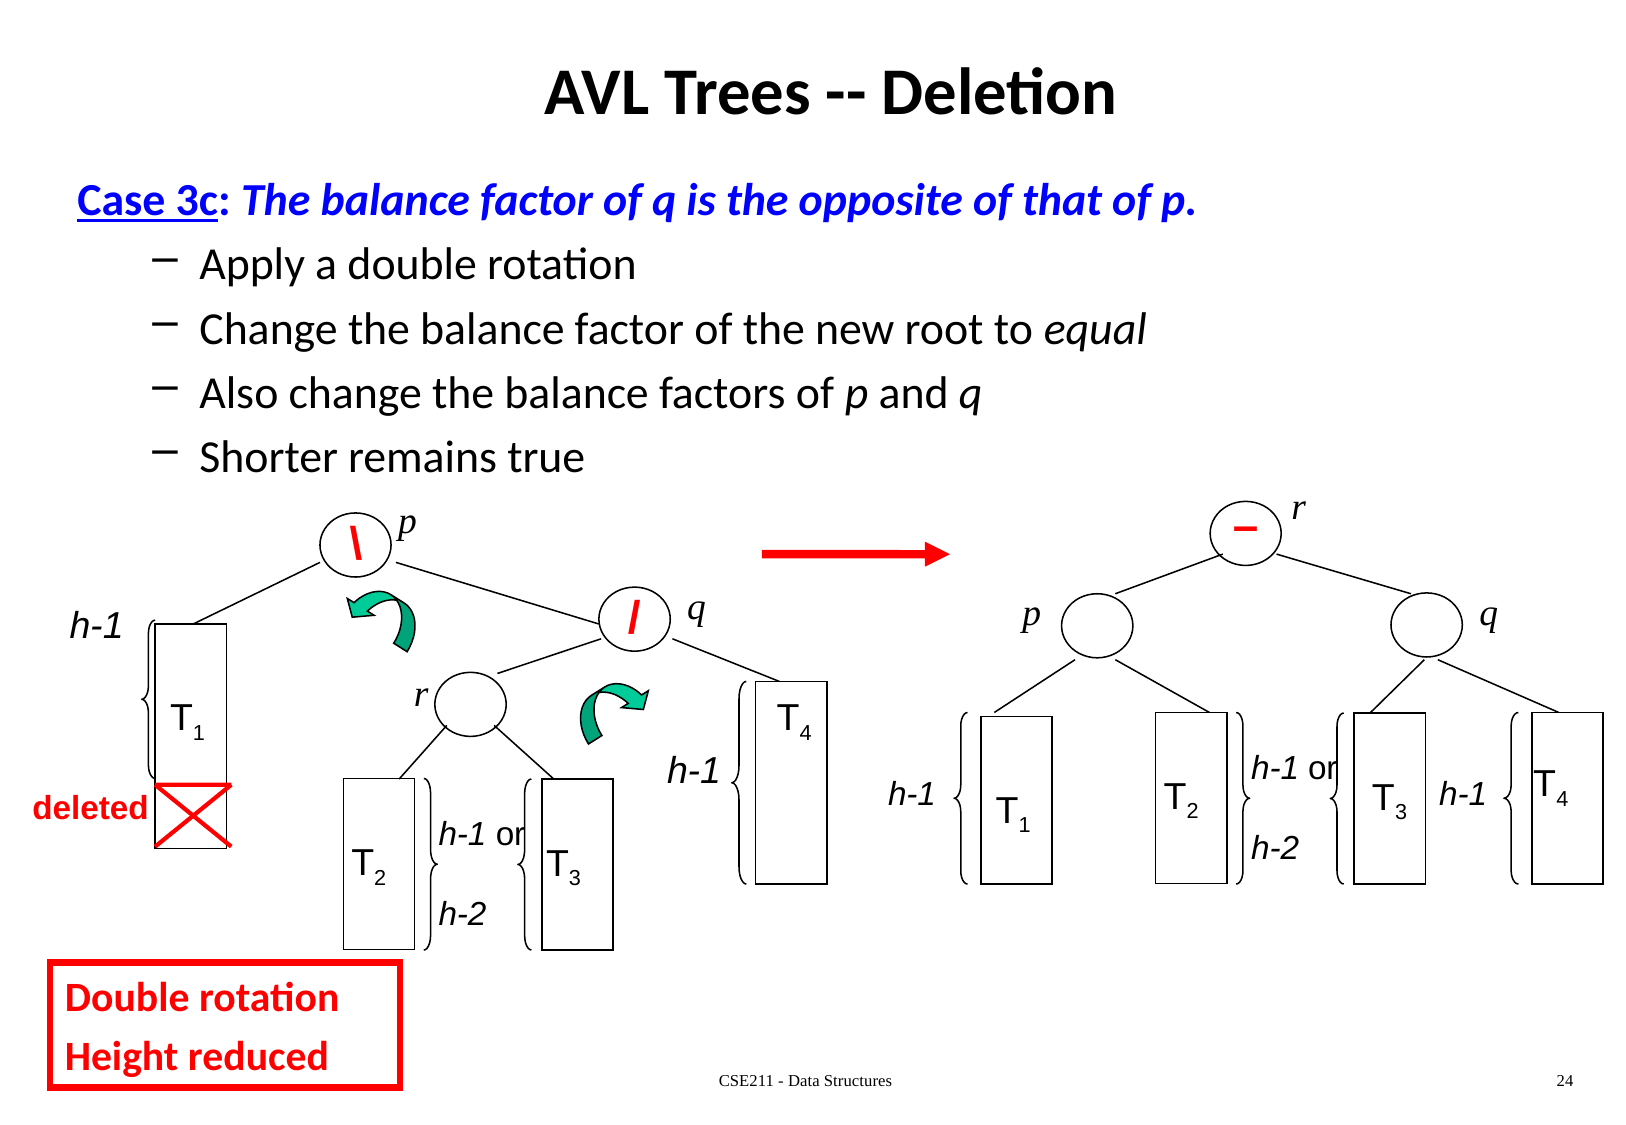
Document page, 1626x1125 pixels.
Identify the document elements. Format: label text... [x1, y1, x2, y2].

slide_number 24 [1249, 1062, 1589, 1101]
slide_number Autumn 2018 [62, 1062, 402, 1101]
text_box Double rotation Height reduced [50, 962, 400, 1088]
list Case 3c: The balance factor of q is the opposite of that of p. Apply a double rotation Change the balance factor of the new root to equal Also change the balance factors of p and q Shorter remains true [62, 162, 1425, 425]
title AVL Trees -- Deletion [62, 24, 1600, 151]
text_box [17, 474, 1613, 951]
footer CSE211 - Data Structures [500, 1062, 1111, 1101]
